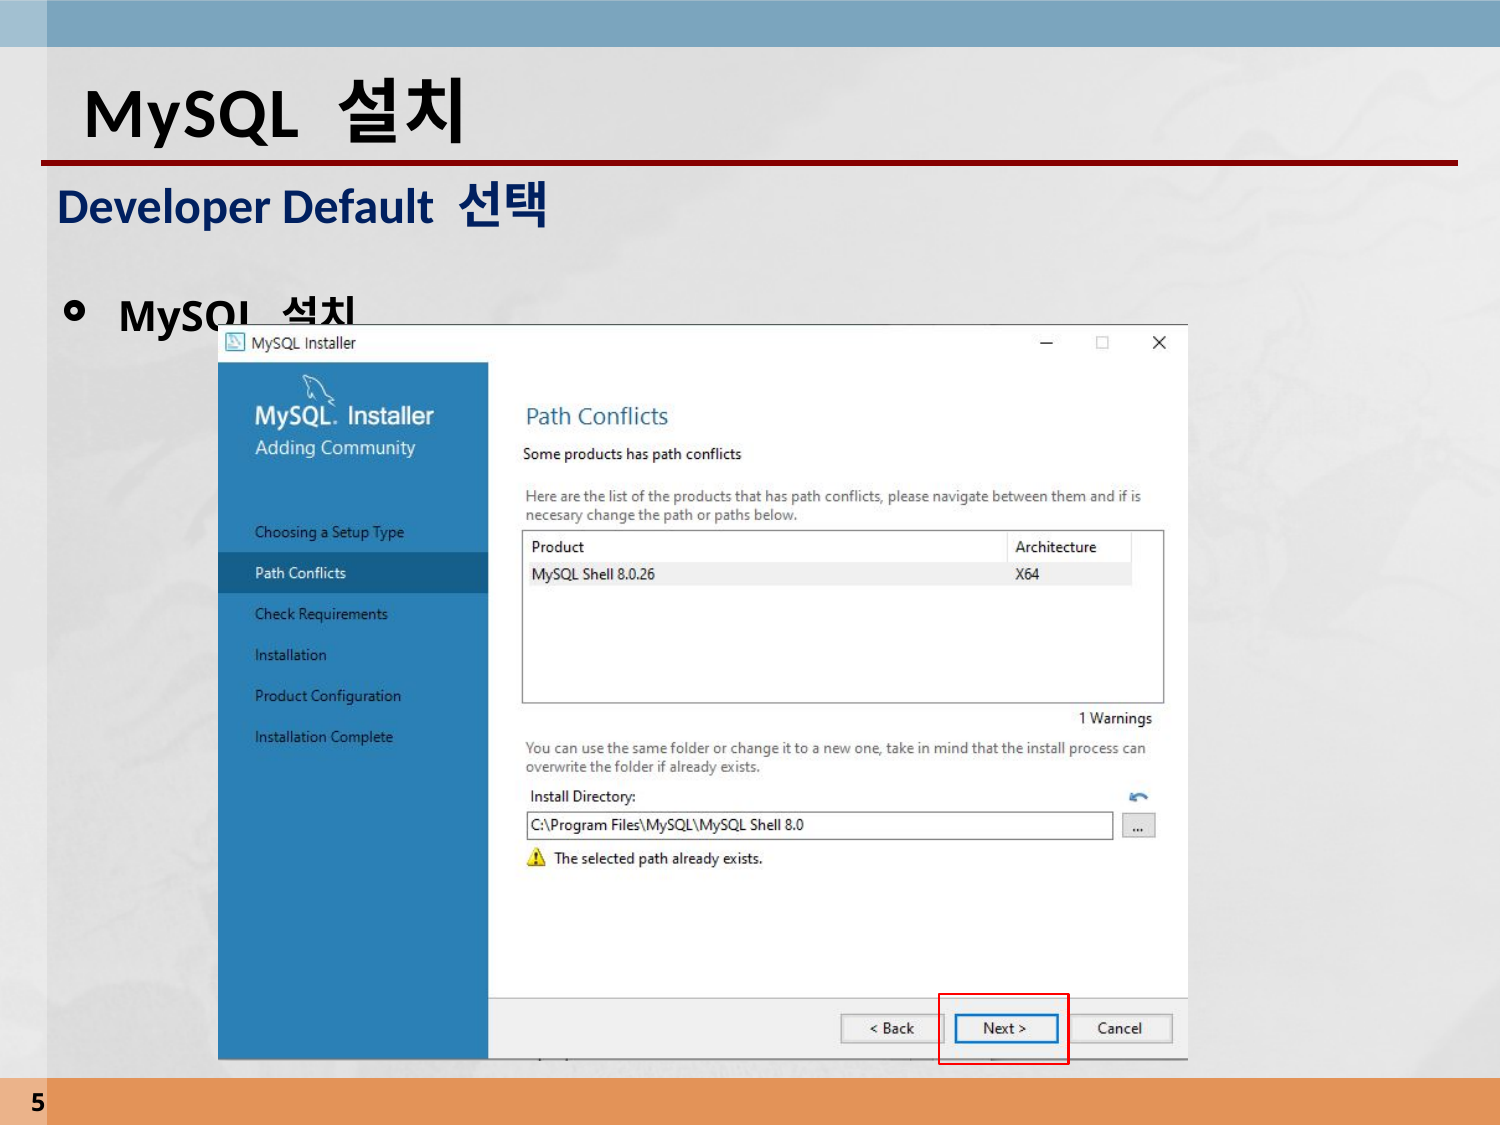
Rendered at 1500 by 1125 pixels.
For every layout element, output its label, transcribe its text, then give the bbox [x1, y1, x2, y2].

text_box Developer Default 선택 [42, 172, 1477, 266]
list MySQL 설치 [46, 231, 1499, 1080]
picture [218, 324, 1188, 1061]
title MySQL 설치 [69, 0, 1499, 160]
